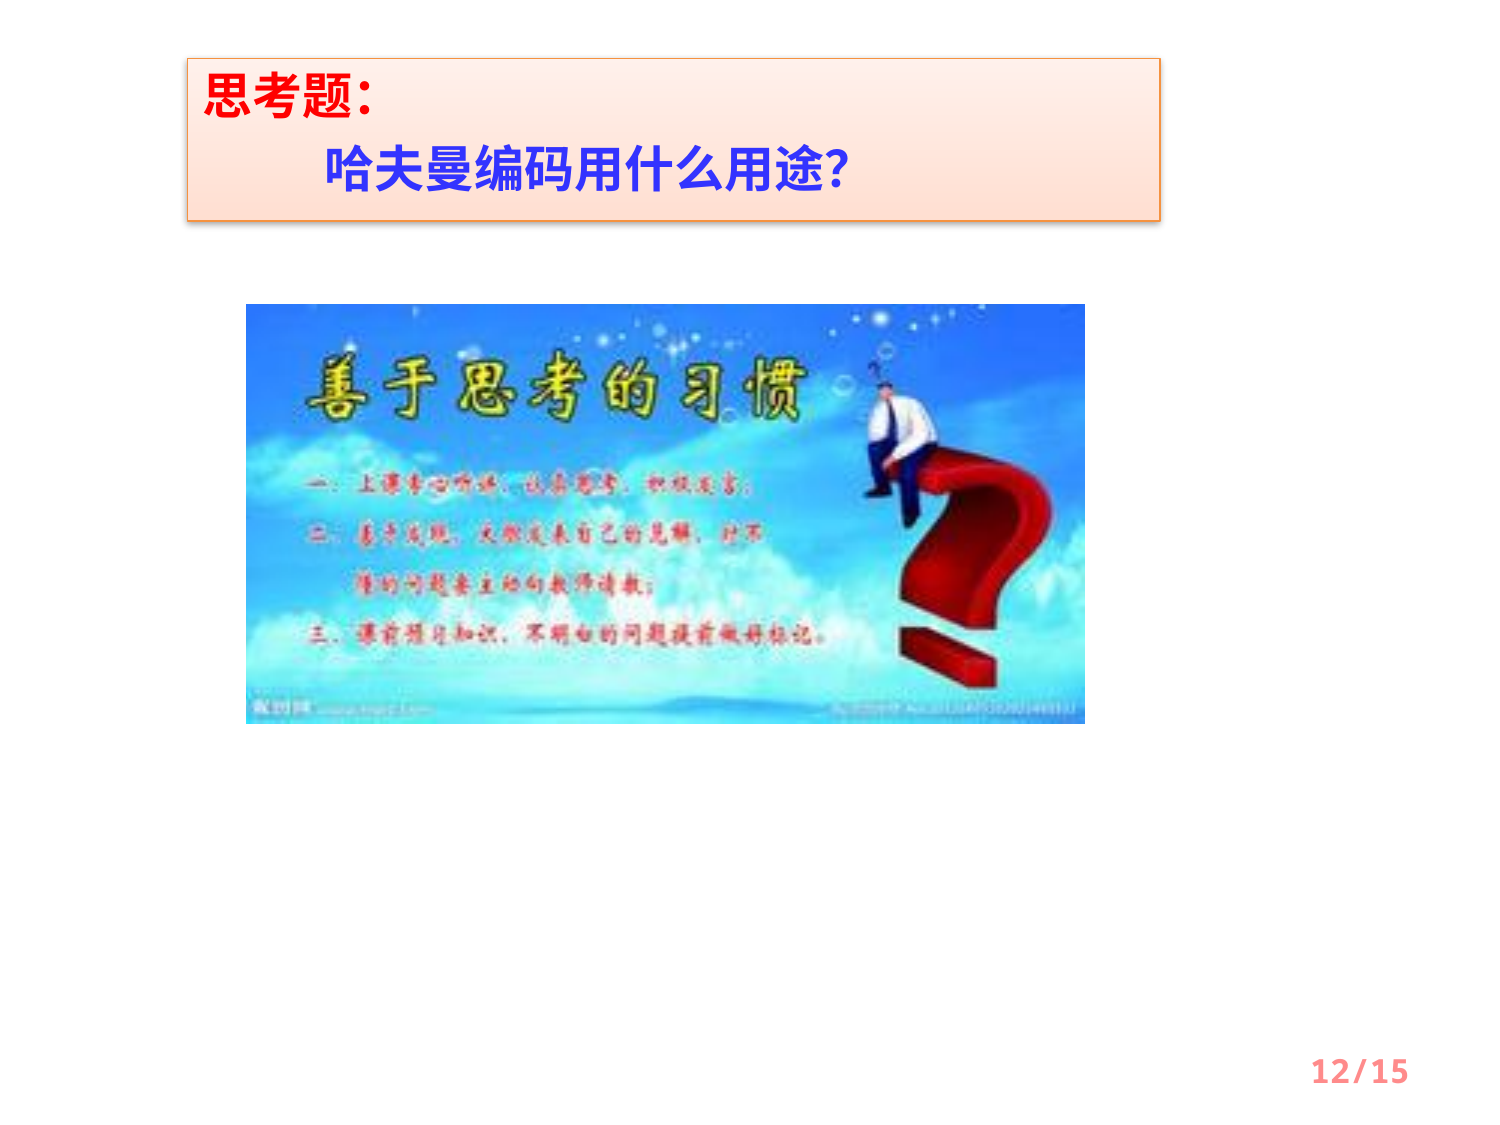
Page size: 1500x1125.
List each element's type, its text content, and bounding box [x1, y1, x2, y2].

slide_number 12/15 [1074, 1042, 1425, 1103]
text_box 思考题： 哈夫曼编码用什么用途？ [187, 58, 1161, 222]
picture [245, 304, 1085, 725]
